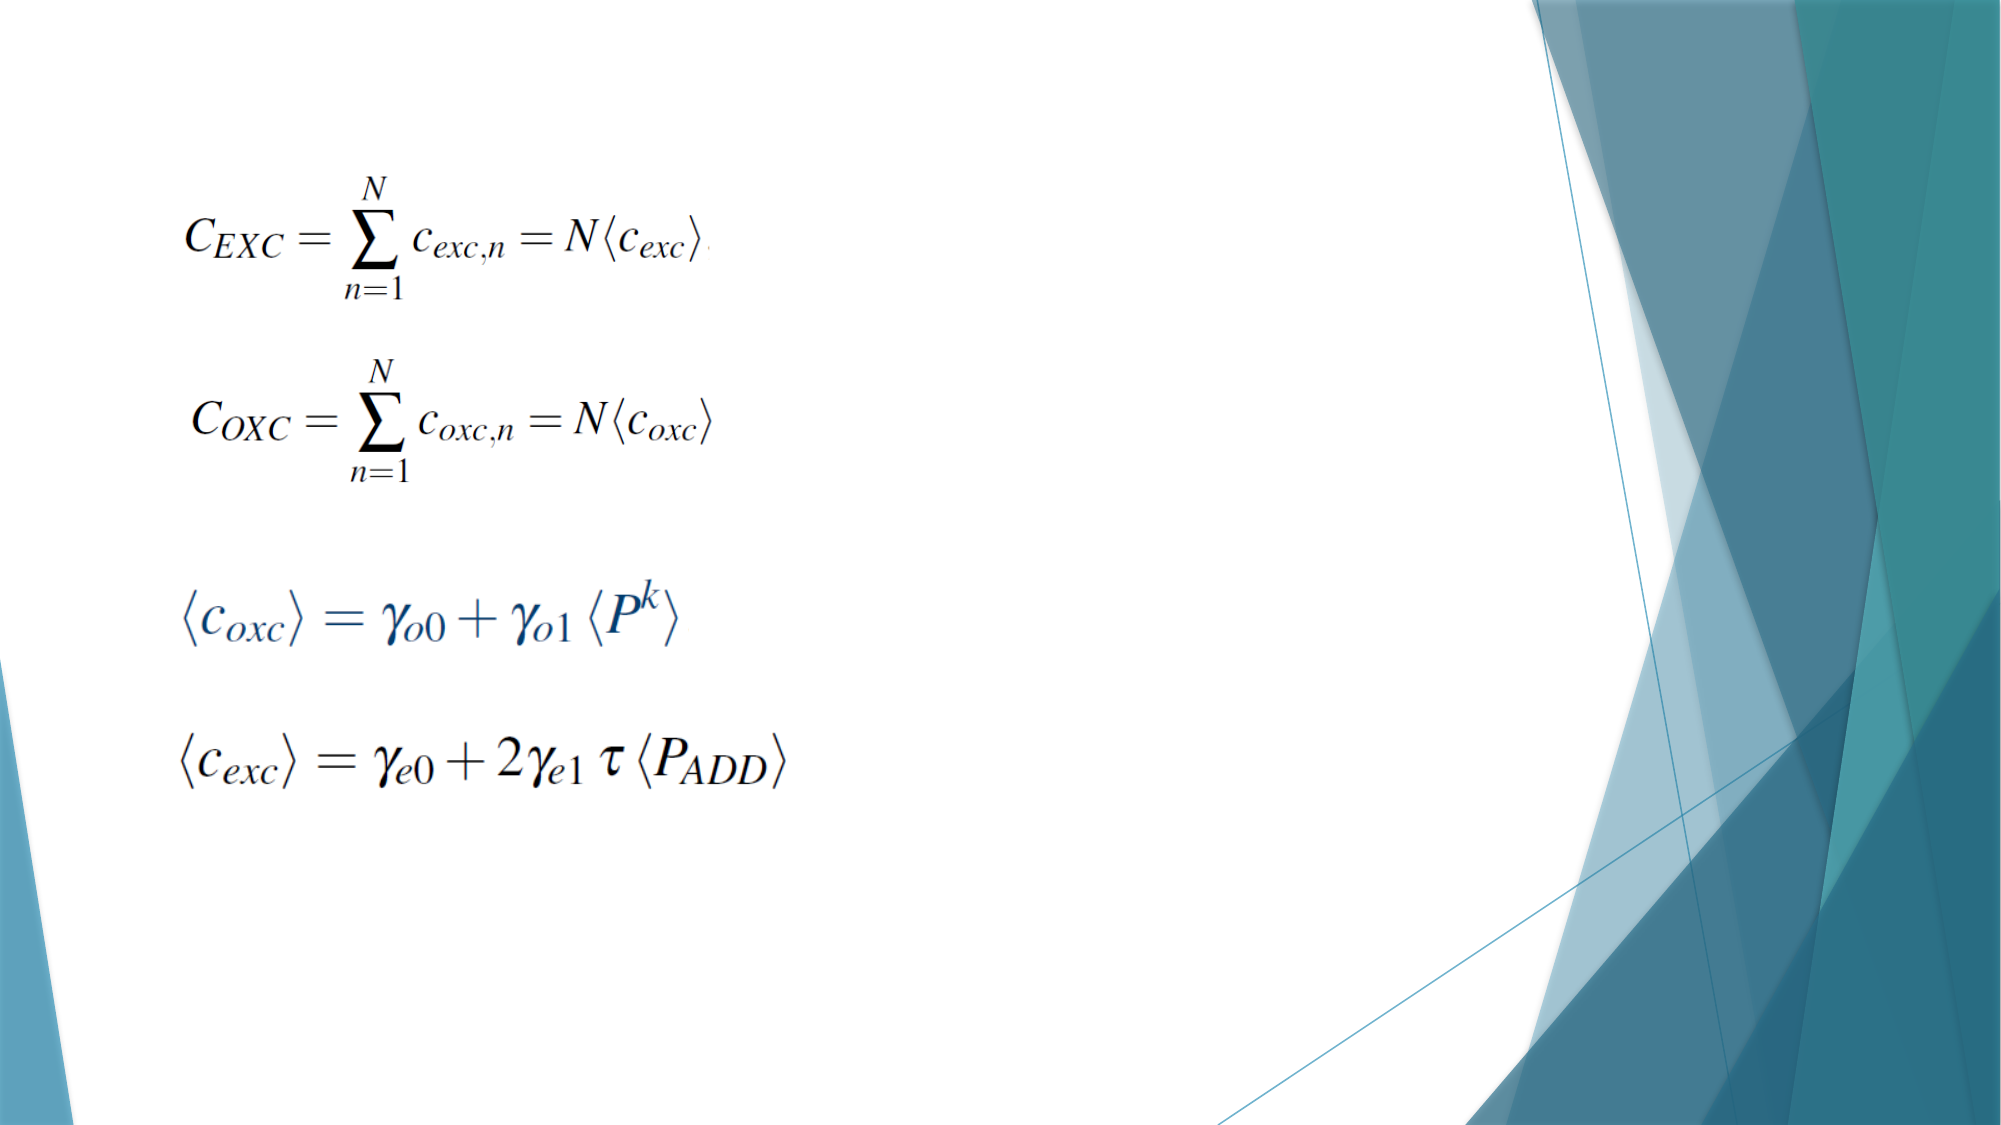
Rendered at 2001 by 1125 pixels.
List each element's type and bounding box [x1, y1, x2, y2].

picture [62, 542, 690, 682]
picture [167, 712, 794, 815]
picture [166, 168, 710, 308]
picture [158, 355, 719, 495]
